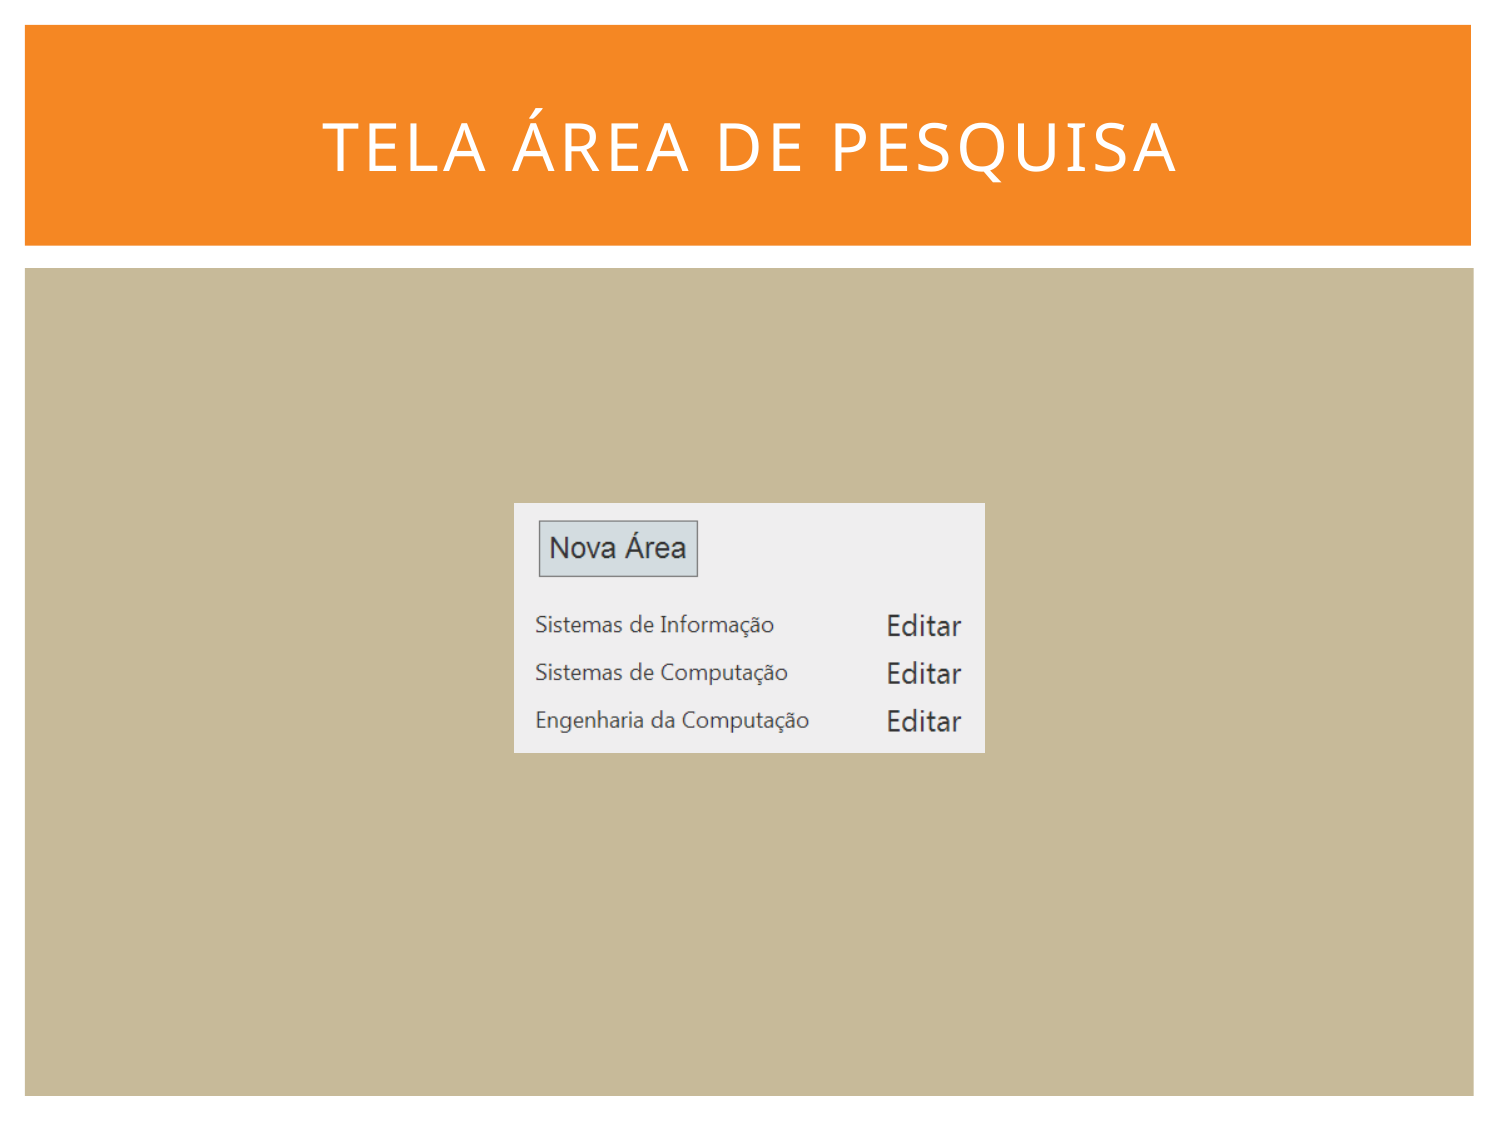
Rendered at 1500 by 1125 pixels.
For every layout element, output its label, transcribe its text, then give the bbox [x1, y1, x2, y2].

title Tela área de pesquisa [62, 58, 1438, 232]
picture [514, 503, 986, 753]
